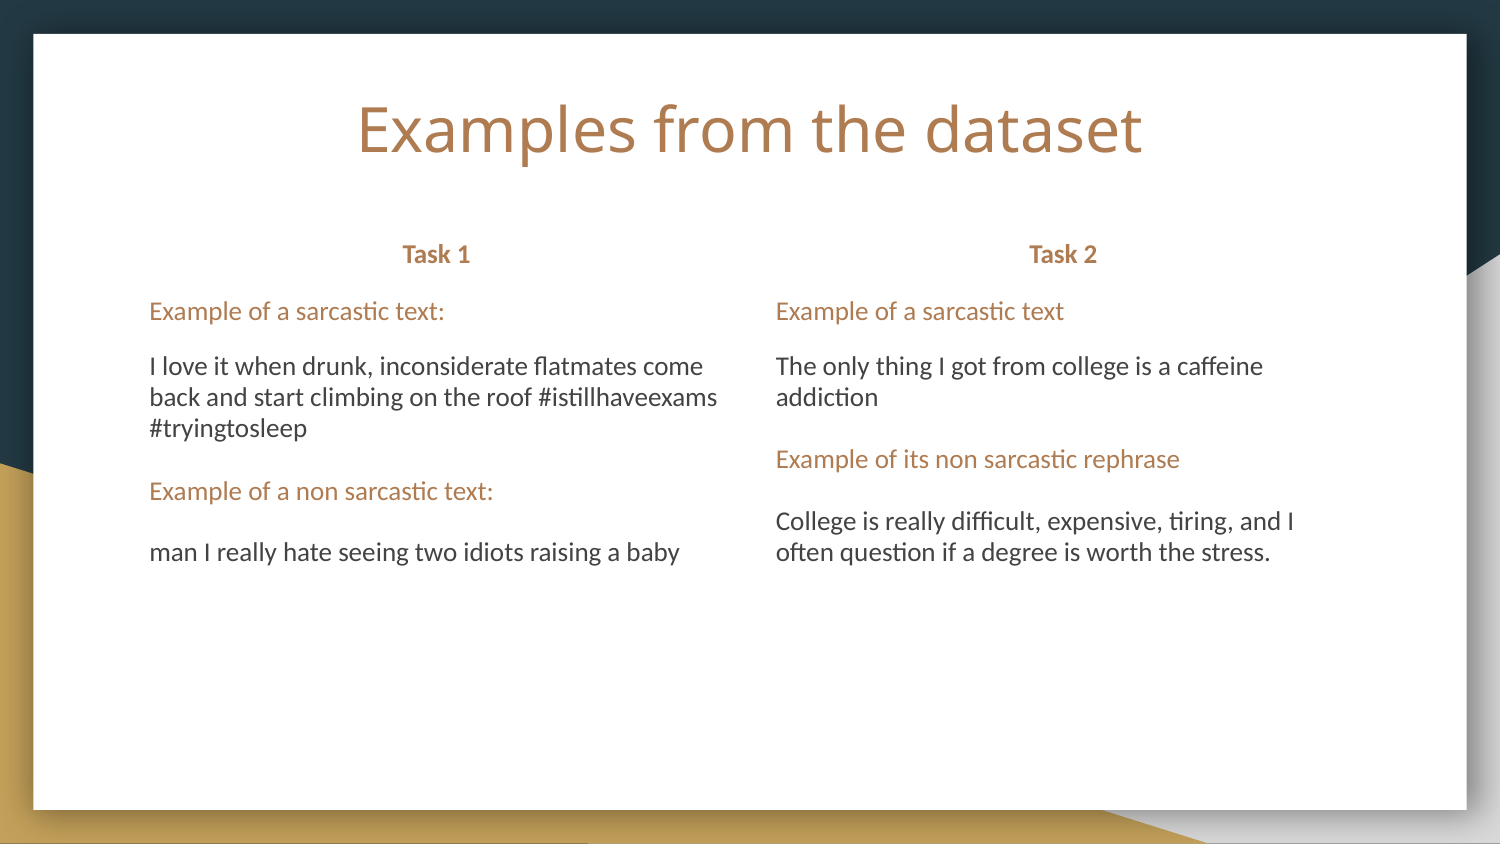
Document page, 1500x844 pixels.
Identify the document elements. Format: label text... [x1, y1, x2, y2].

list Task 2 Example of a sarcastic text The only thing I got from college is a caffeine addiction Example of its non sarcastic rephrase College is really difficult, expensive, tiring, and I often question if a degree is worth the stress. [760, 224, 1366, 729]
title Examples from the dataset [134, 71, 1366, 191]
list Task 1 Example of a sarcastic text: I love it when drunk, inconsiderate flatmates come back and start climbing on the roof #istillhaveexams #tryingtosleep Example of a non sarcastic text: man I really hate seeing two idiots raising a baby [134, 224, 739, 729]
